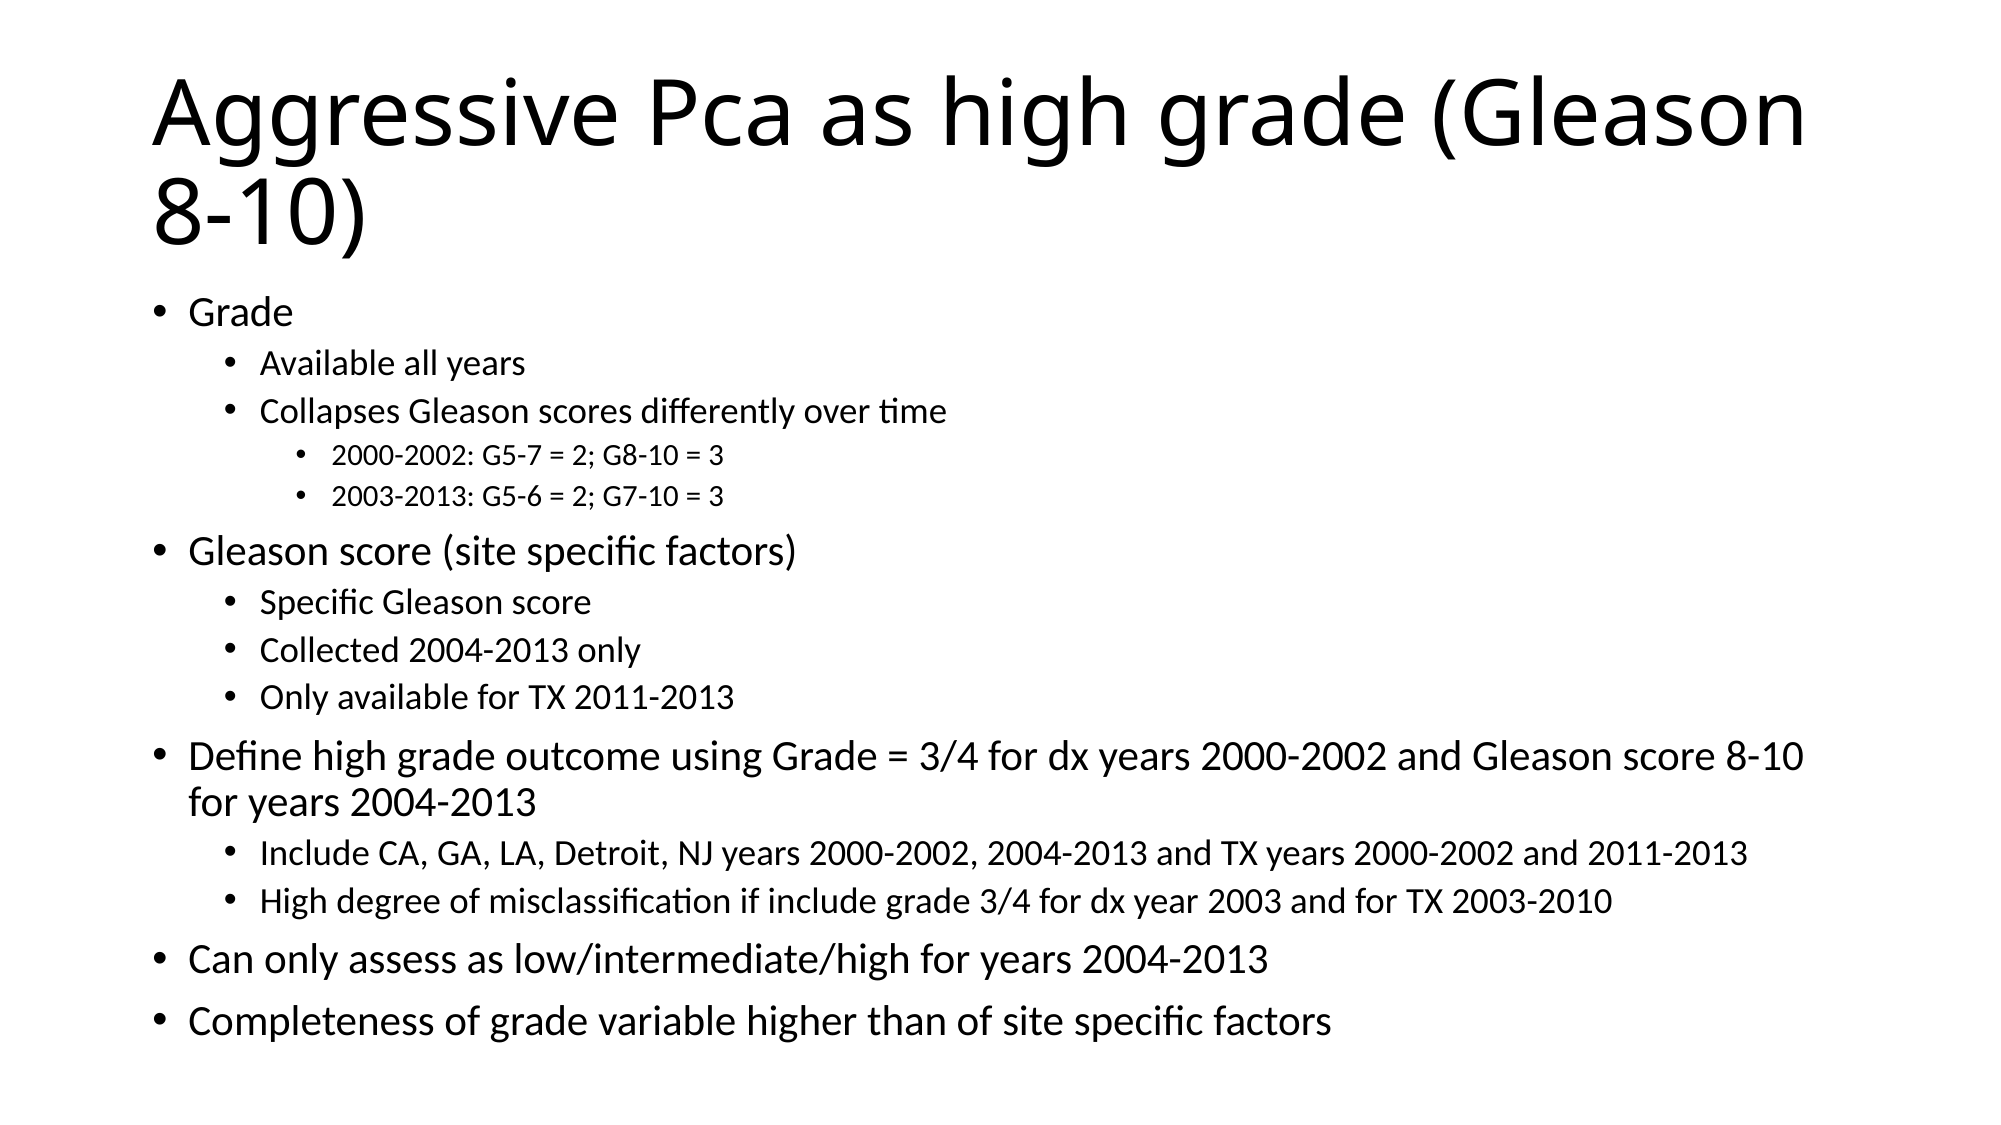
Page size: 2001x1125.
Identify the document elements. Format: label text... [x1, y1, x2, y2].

list Grade Available all years Collapses Gleason scores differently over time 2000-2002: G5-7 = 2; G8-10 = 3 2003-2013: G5-6 = 2; G7-10 = 3 Gleason score (site specific factors) Specific Gleason score Collected 2004-2013 only Only available for TX 2011-2013 Define high grade outcome using Grade = 3/4 for dx years 2000-2002 and Gleason score 8-10 for years 2004-2013 Include CA, GA, LA, Detroit, NJ years 2000-2002, 2004-2013 and TX years 2000-2002 and 2011-2013 High degree of misclassification if include grade 3/4 for dx year 2003 and for TX 2003-2010 Can only assess as low/intermediate/high for years 2004-2013 Completeness of grade variable higher than of site specific factors [137, 282, 1863, 1057]
title Aggressive Pca as high grade (Gleason 8-10) [137, 59, 1863, 272]
